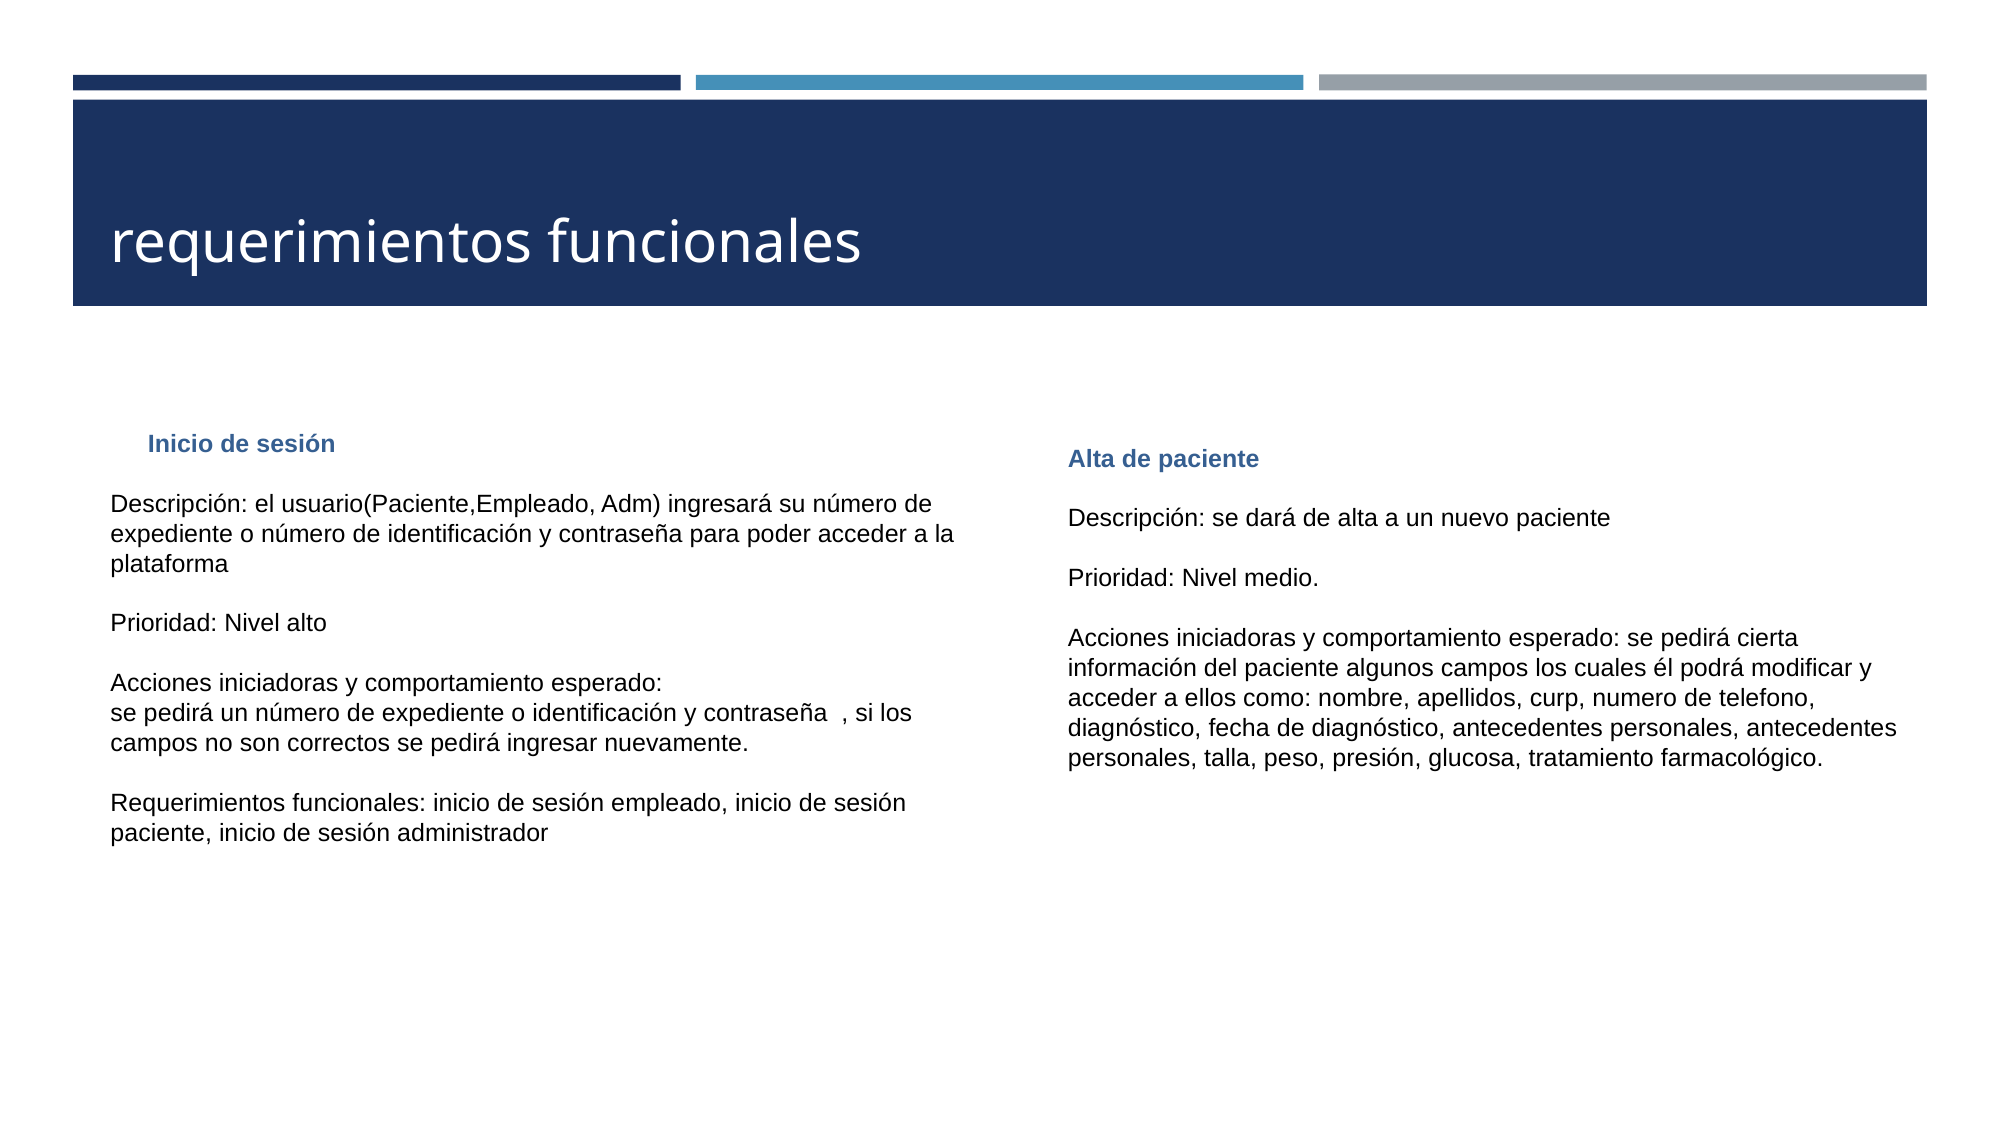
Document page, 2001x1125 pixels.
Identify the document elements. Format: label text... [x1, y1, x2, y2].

title requerimientos funcionales [95, 119, 1905, 282]
list [1015, 365, 1905, 962]
list Alta de paciente Descripción: se dará de alta a un nuevo paciente Prioridad: Nivel medio. Acciones iniciadoras y comportamiento esperado: se pedirá cierta información del paciente algunos campos los cuales él podrá modificar y acceder a ellos como: nombre, apellidos, curp, numero de telefono, diagnóstico, fecha de diagnóstico, antecedentes personales, antecedentes personales, talla, peso, presión, glucosa, tratamiento farmacológico. [1052, 349, 1943, 946]
list Inicio de sesión Descripción: el usuario(Paciente,Empleado, Adm) ingresará su número de expediente o número de identificación y contraseña para poder acceder a la plataforma Prioridad: Nivel alto Acciones iniciadoras y comportamiento esperado: se pedirá un número de expediente o identificación y contraseña , si los campos no son correctos se pedirá ingresar nuevamente. Requerimientos funcionales: inicio de sesión empleado, inicio de sesión paciente, inicio de sesión administrador [95, 365, 985, 962]
